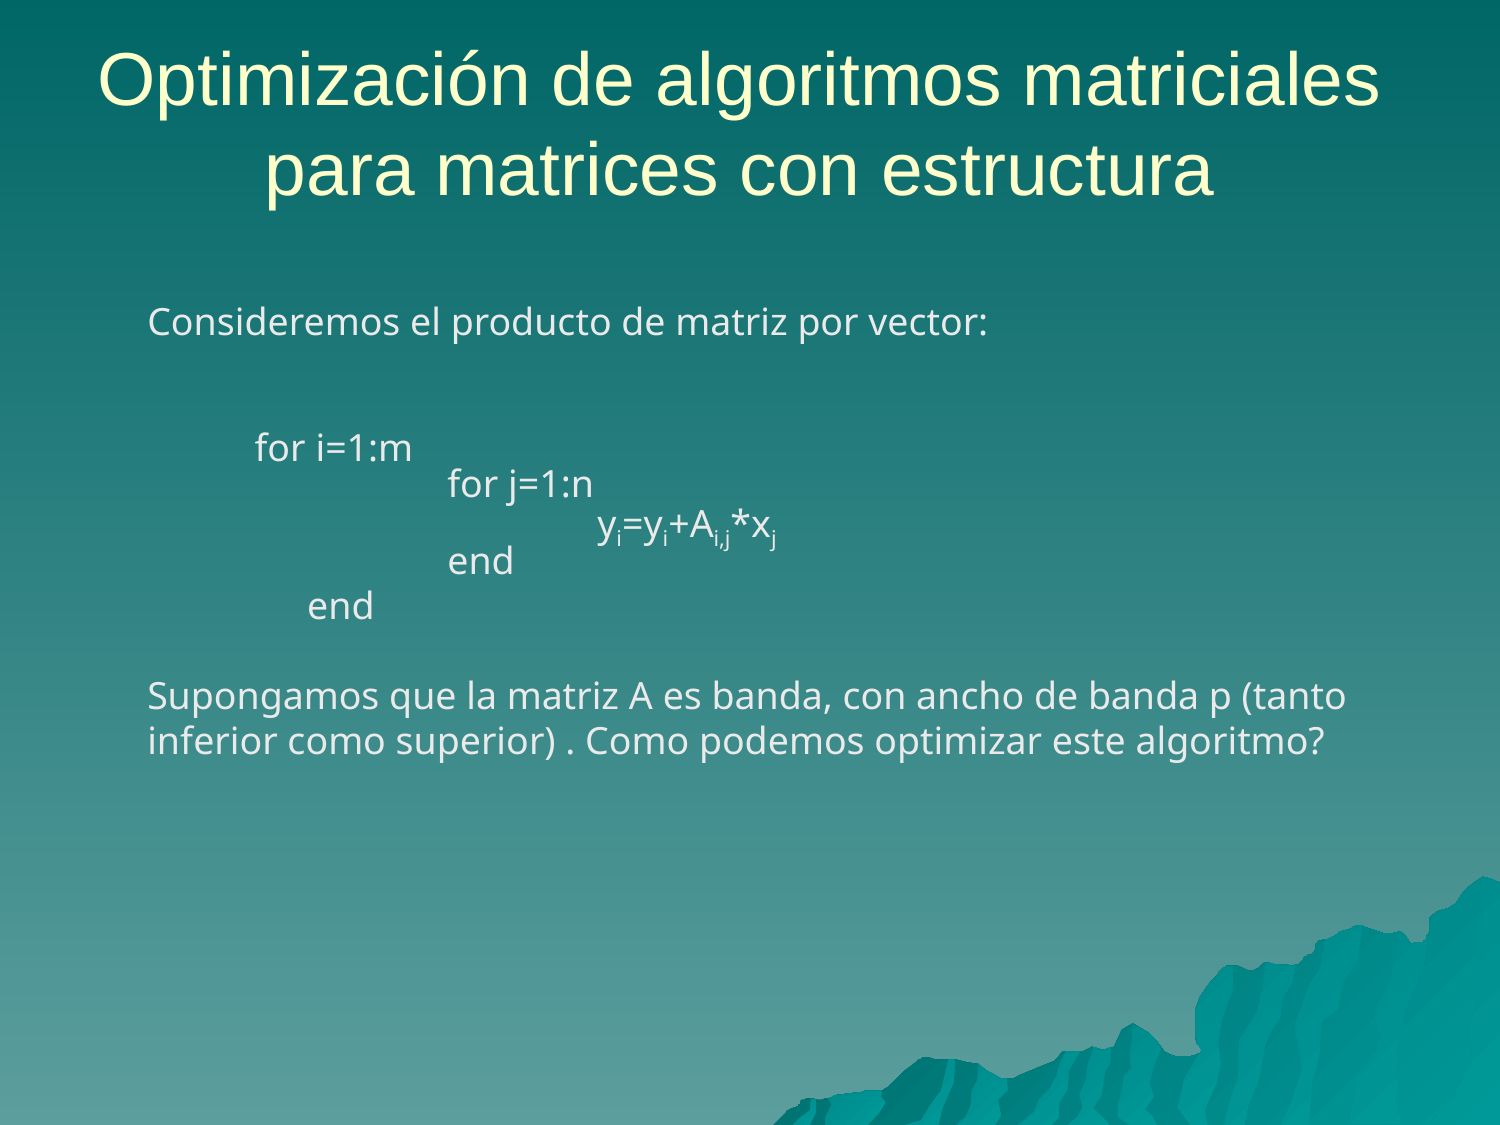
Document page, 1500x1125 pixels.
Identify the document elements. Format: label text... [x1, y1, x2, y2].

title Optimización de algoritmos matriciales para matrices con estructura [64, 30, 1415, 218]
text_box Consideremos el producto de matriz por vector: for i=1:m for j=1:n yi=yi+Ai,j*xj end end Supongamos que la matriz A es banda, con ancho de banda p (tanto inferior como superior) . Como podemos optimizar este algoritmo? [132, 245, 1363, 769]
